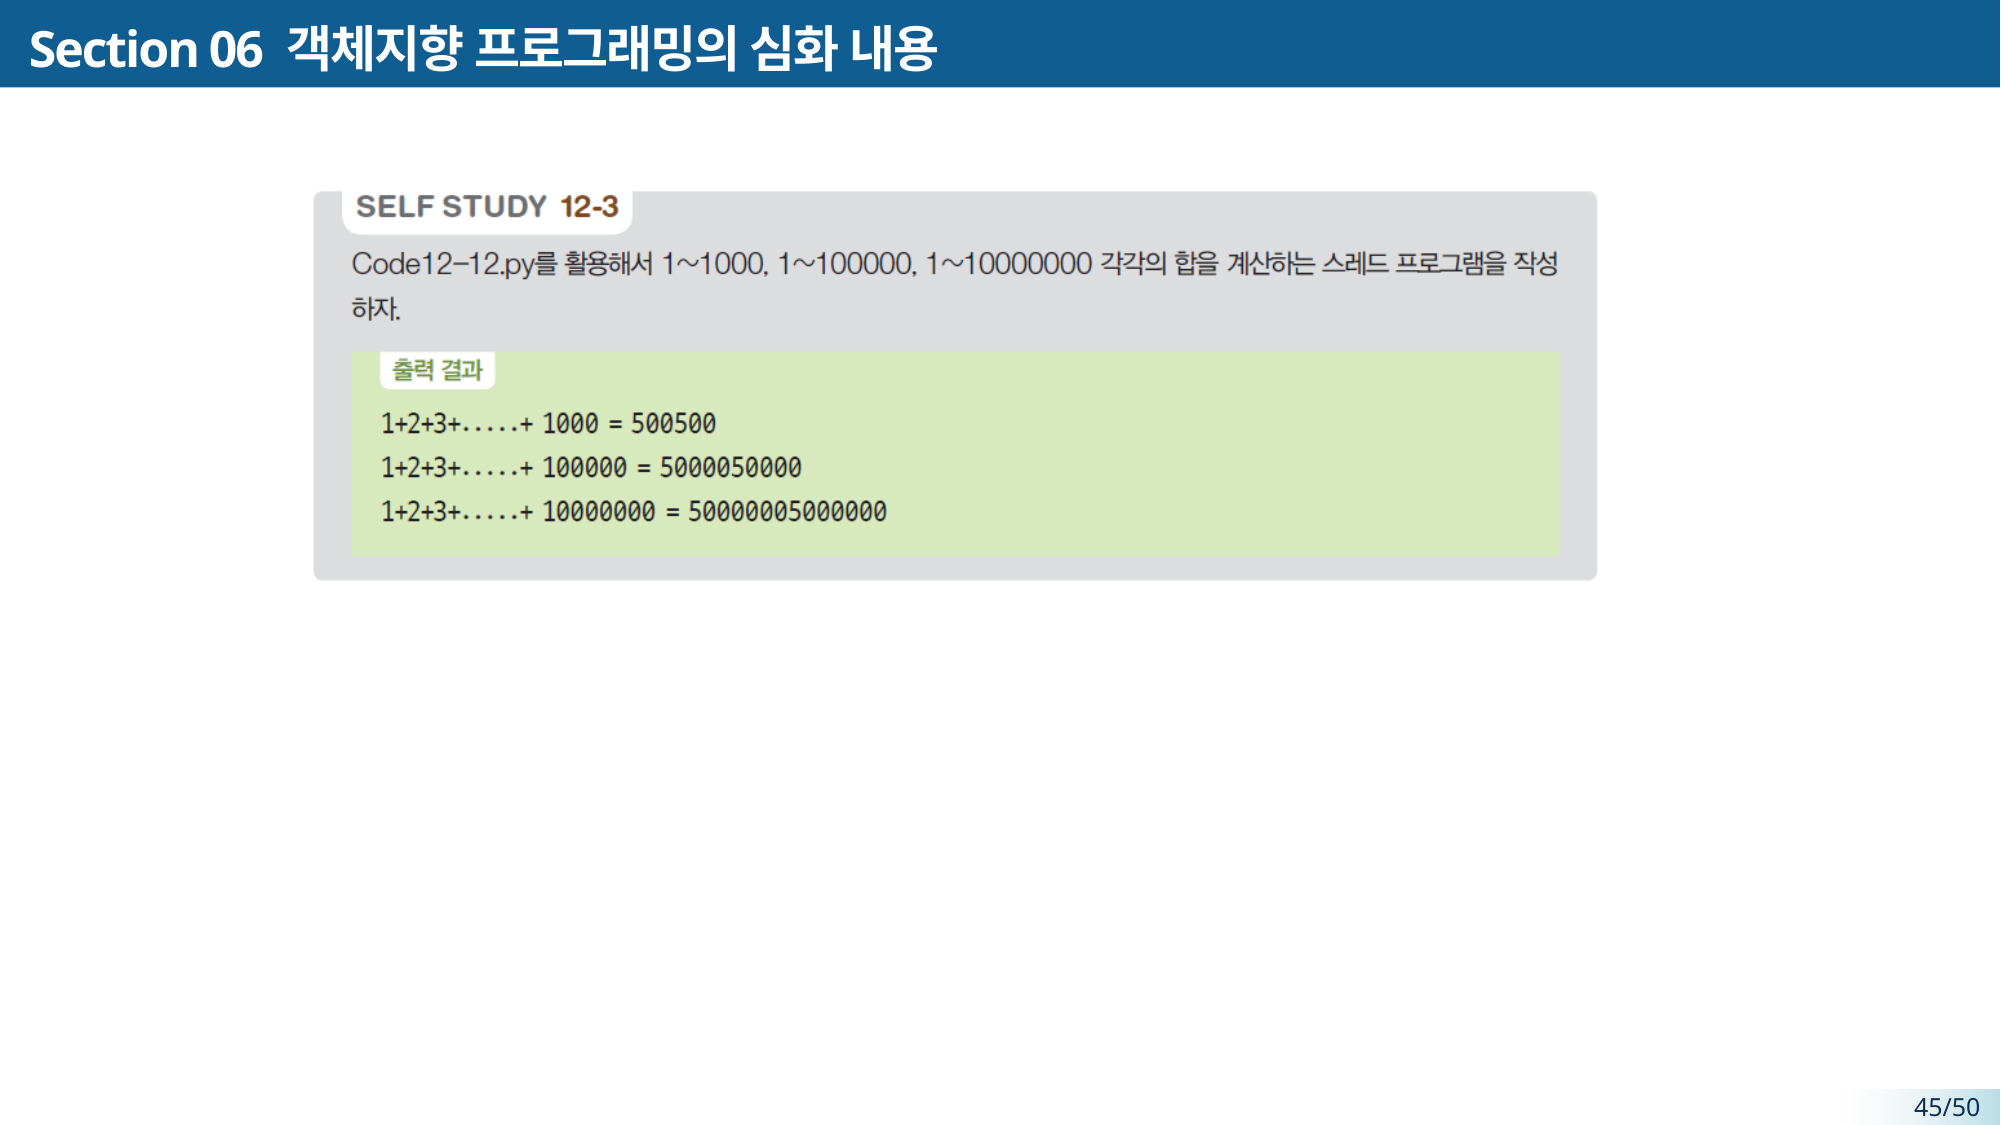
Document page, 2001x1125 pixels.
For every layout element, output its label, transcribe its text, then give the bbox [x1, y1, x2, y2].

title Section 06 객체지향 프로그래밍의 심화 내용 [13, 8, 1717, 87]
picture [305, 180, 1610, 590]
